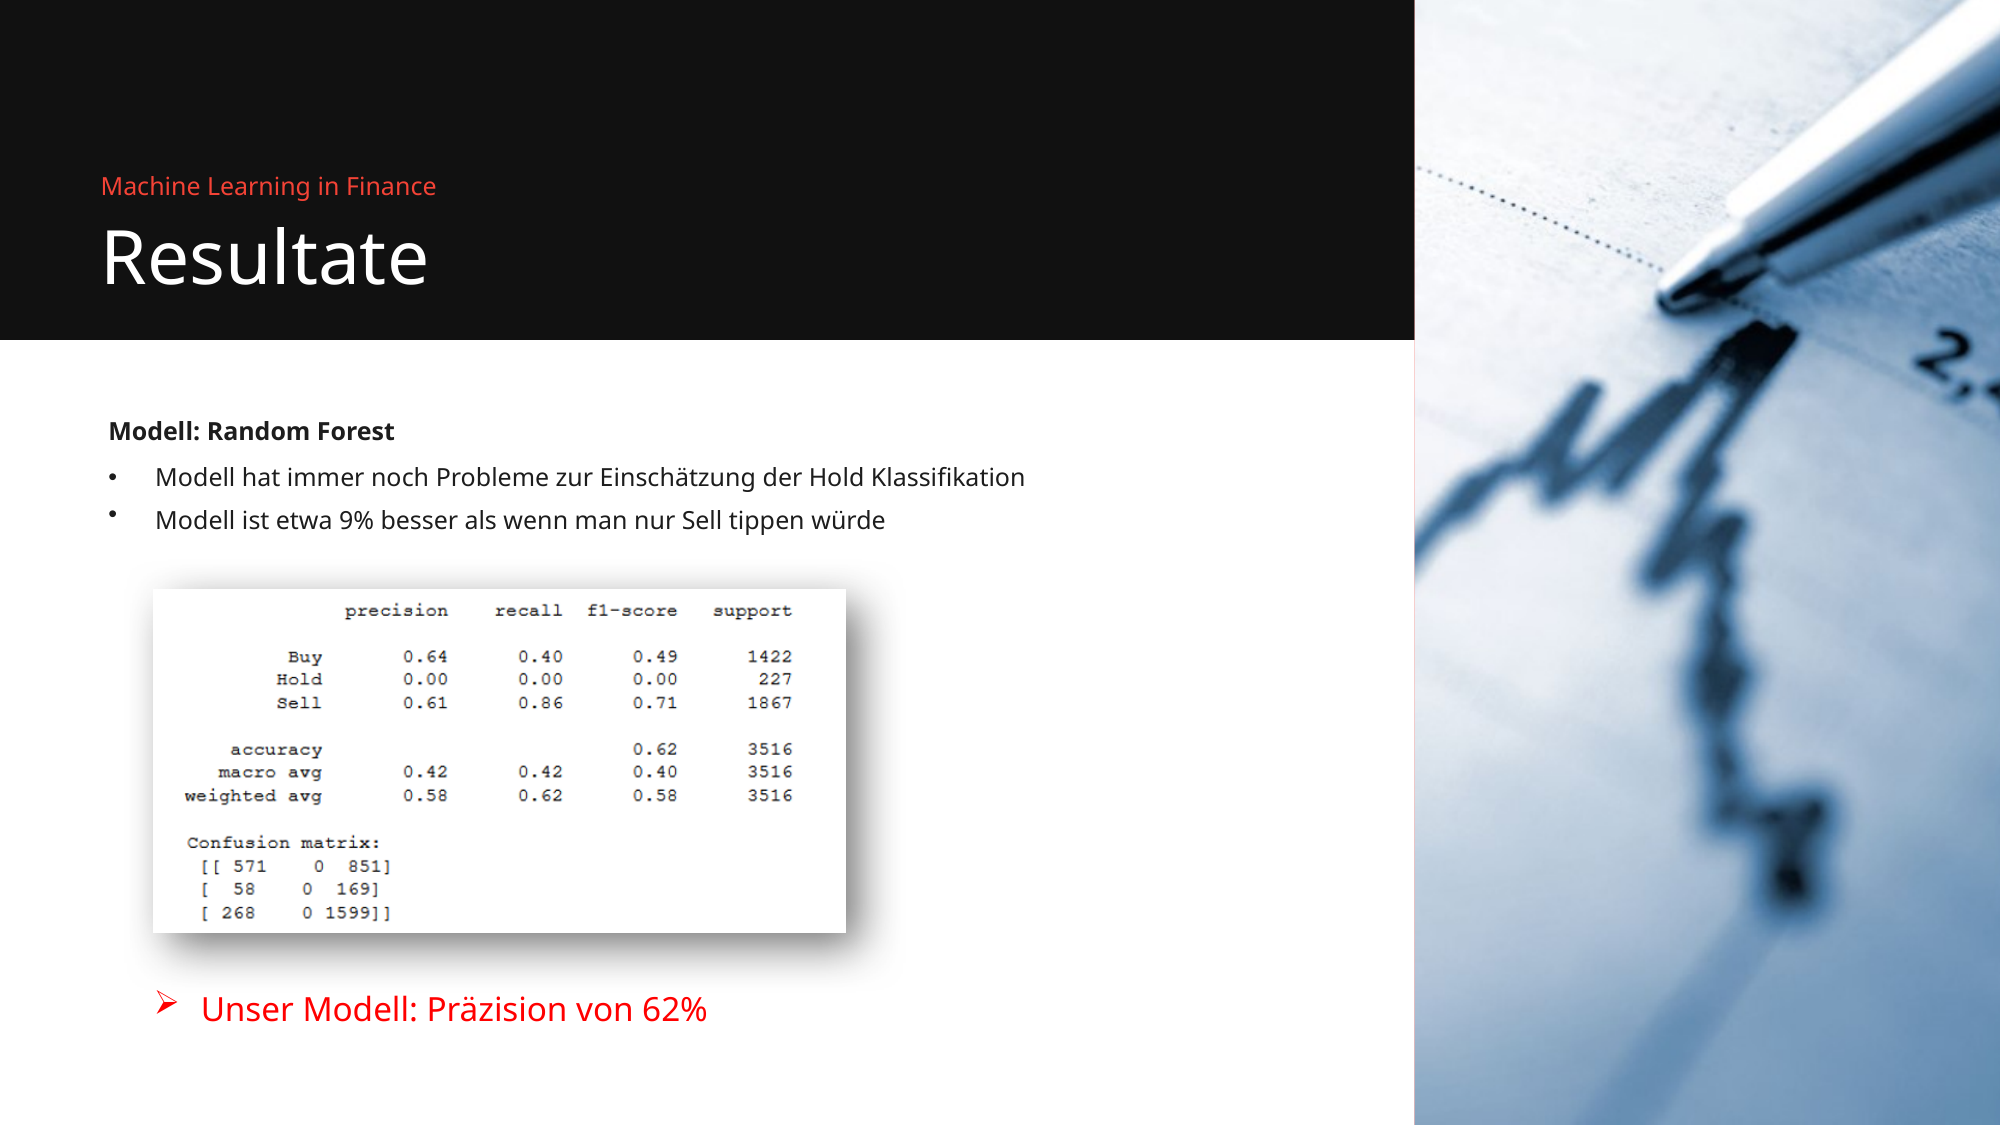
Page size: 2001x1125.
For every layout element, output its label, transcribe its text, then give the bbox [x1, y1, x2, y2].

text_box Modell hat immer noch Probleme zur Einschätzung der Hold Klassifikation Modell ist etwa 9% besser als wenn man nur Sell tippen würde [108, 461, 1353, 537]
text_box [0, 0, 1414, 341]
text_box Machine Learning in Finance Resultate [100, 167, 770, 300]
text_box Unser Modell: Präzision von 62% [154, 961, 1087, 1030]
picture [153, 589, 846, 933]
text_box Modell: Random Forest [108, 400, 1353, 446]
picture [1414, 0, 2000, 1125]
